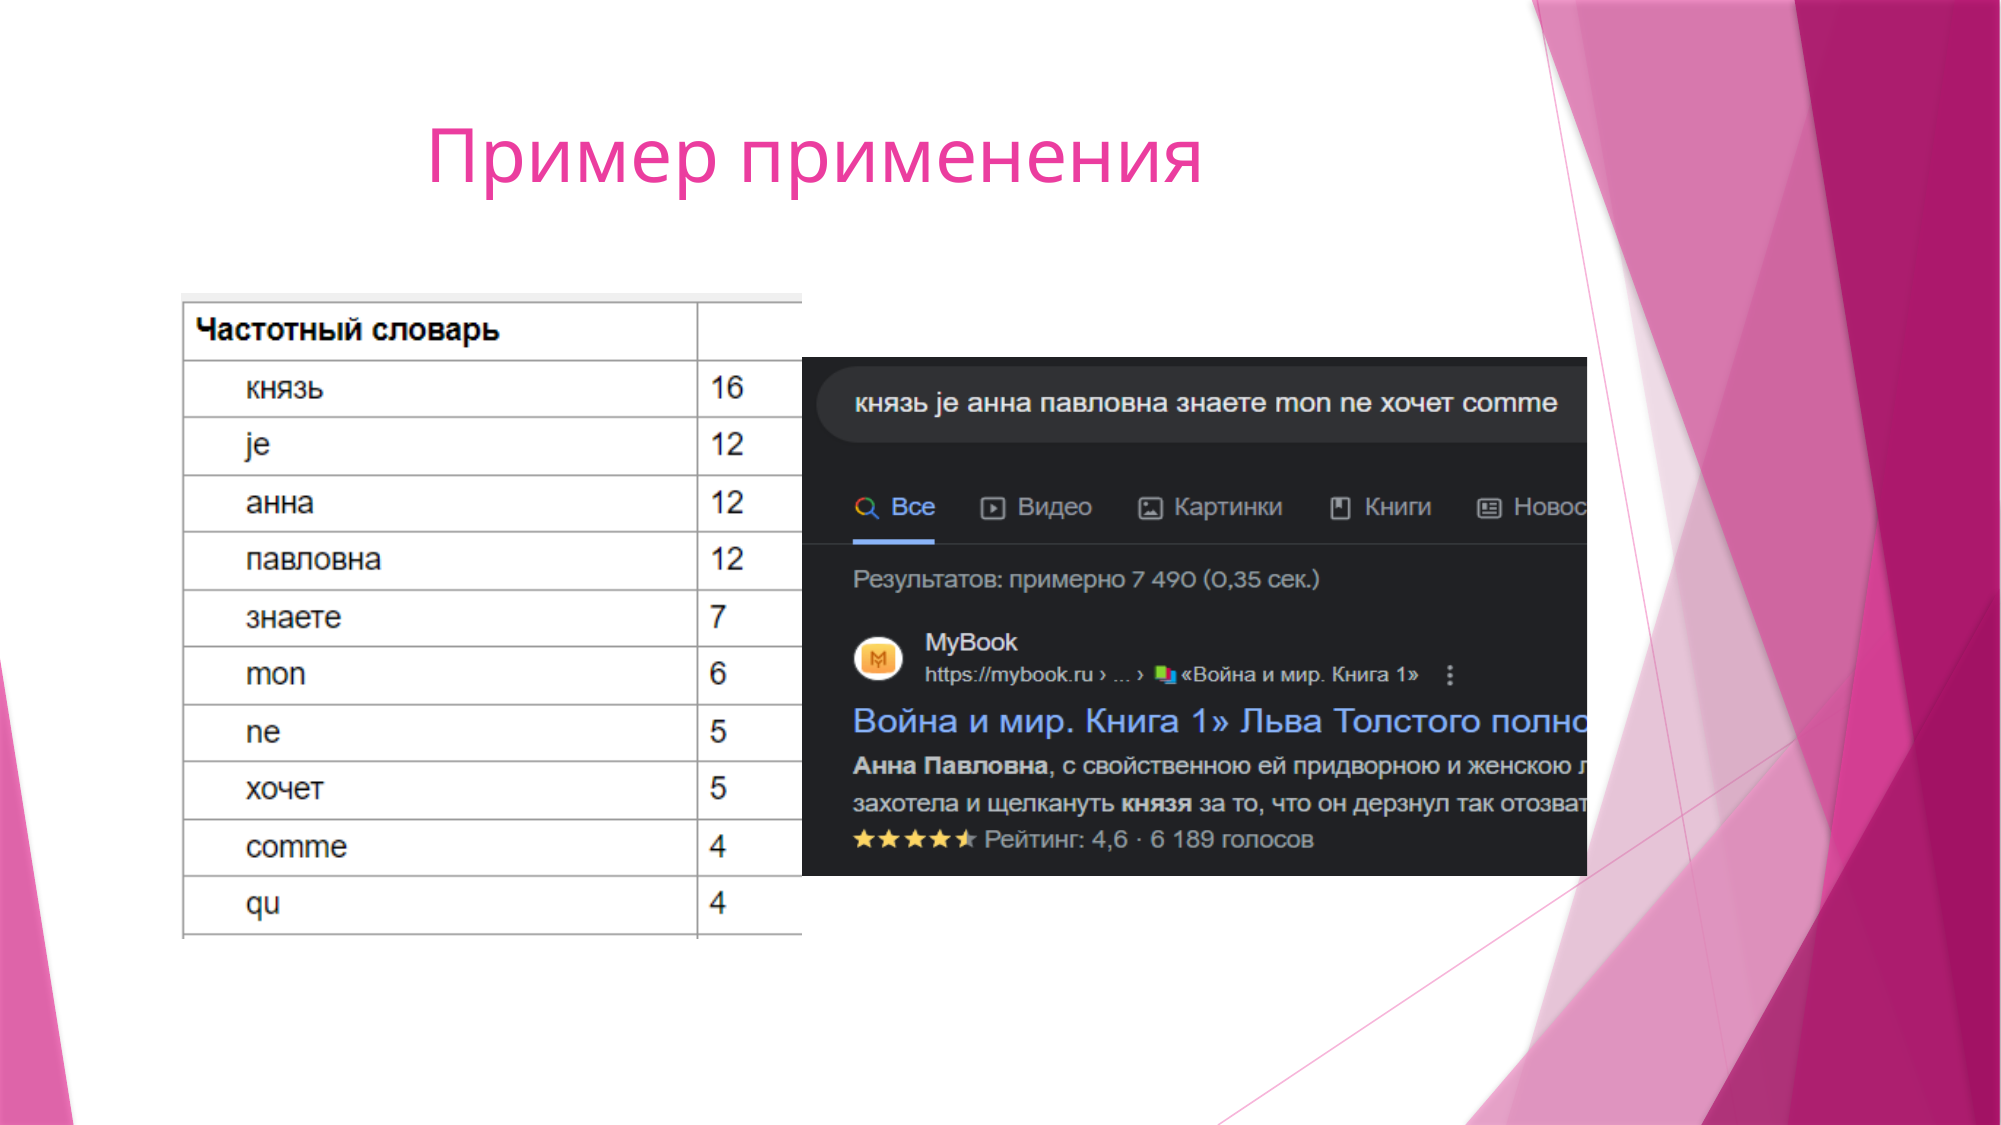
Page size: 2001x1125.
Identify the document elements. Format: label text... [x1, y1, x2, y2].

title Пример применения [111, 99, 1522, 214]
picture [180, 293, 1588, 940]
